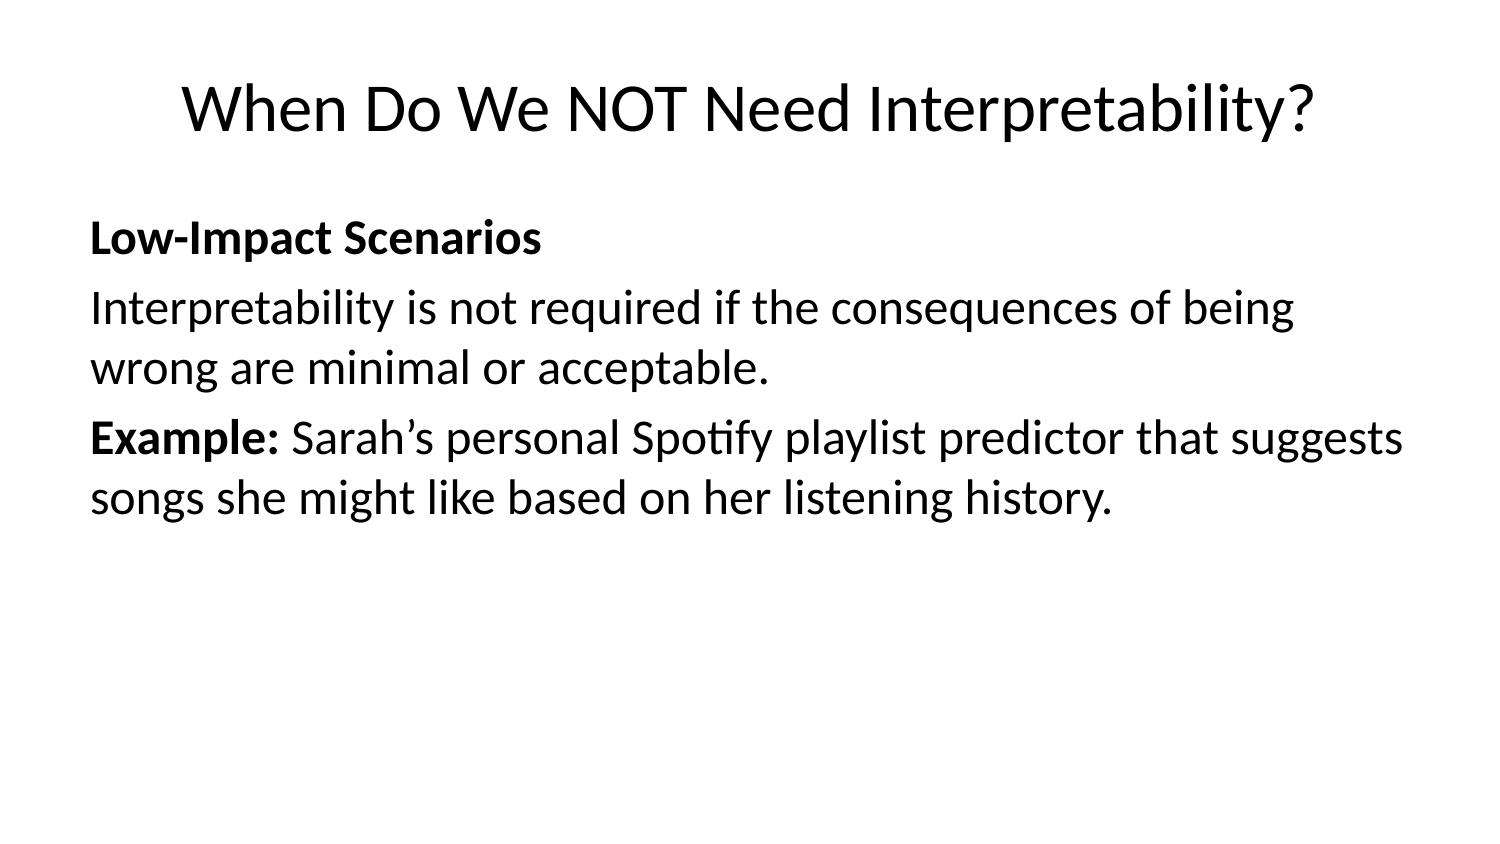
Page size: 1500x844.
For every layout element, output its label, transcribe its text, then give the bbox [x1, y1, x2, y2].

list Low-Impact Scenarios Interpretability is not required if the consequences of being wrong are minimal or acceptable. Example: Sarah’s personal Spotify playlist predictor that suggests songs she might like based on her listening history. [75, 196, 1425, 754]
title When Do We NOT Need Interpretability? [75, 33, 1425, 175]
